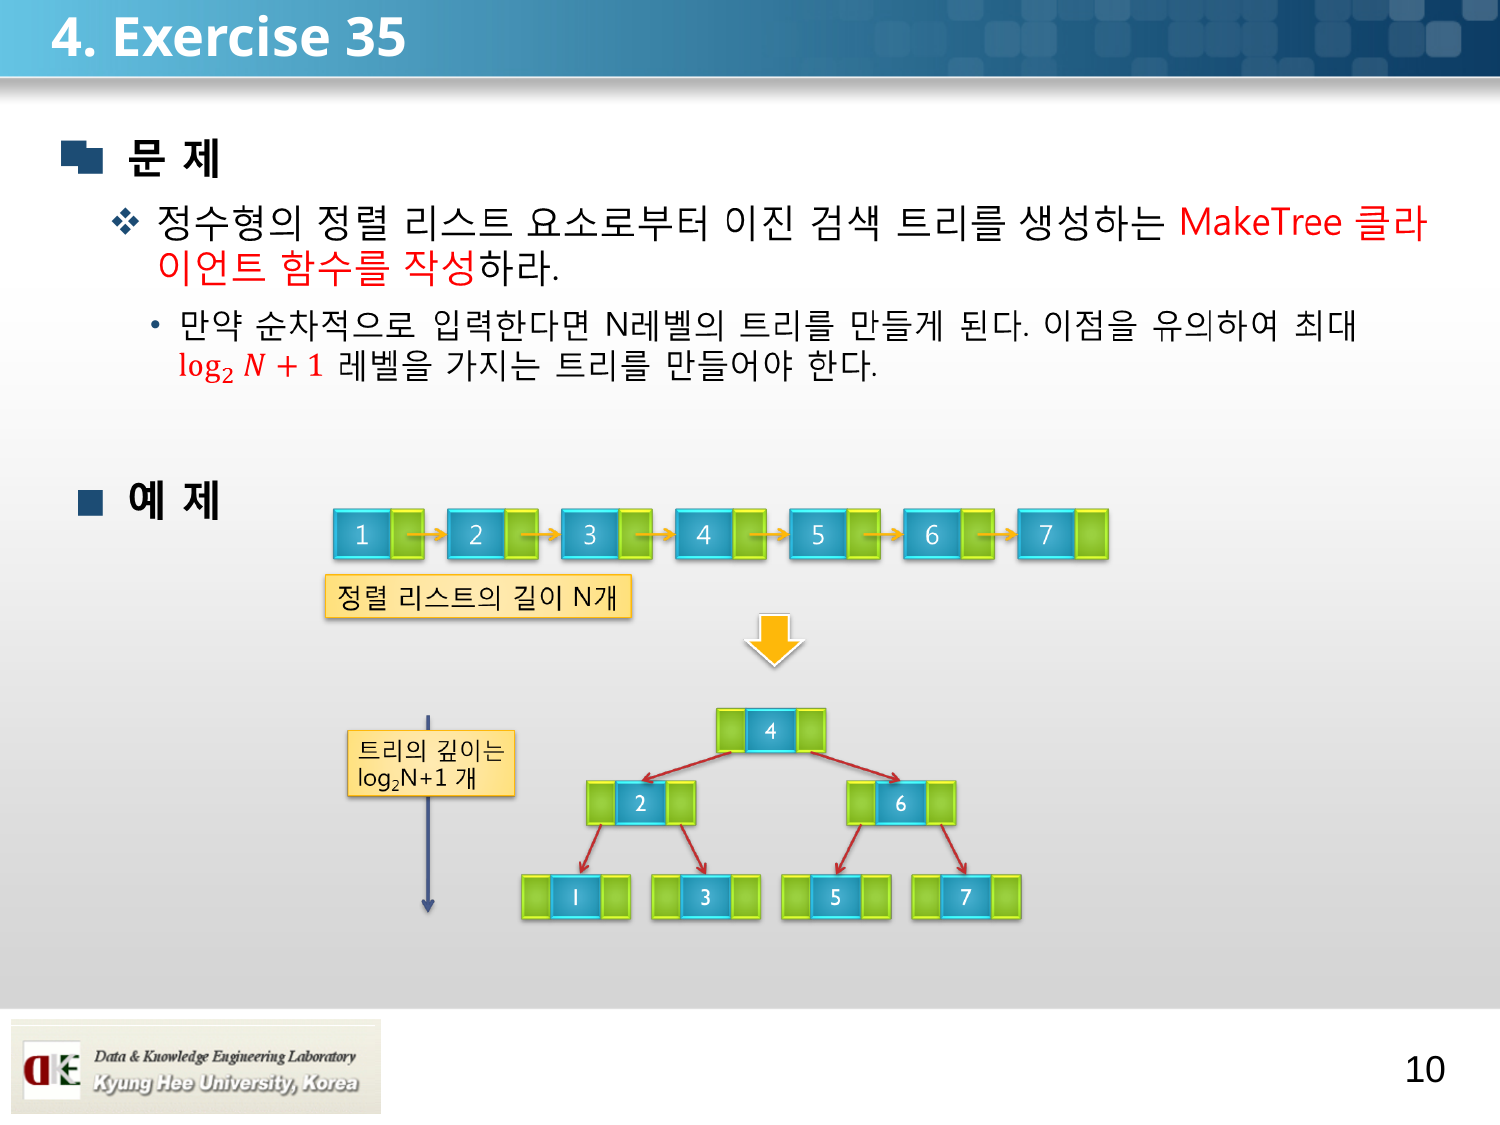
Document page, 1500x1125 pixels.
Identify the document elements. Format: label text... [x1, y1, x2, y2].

picture [0, 0, 1500, 1125]
list [52, 117, 1451, 997]
title 4. Exercise 35 [51, 0, 1500, 99]
